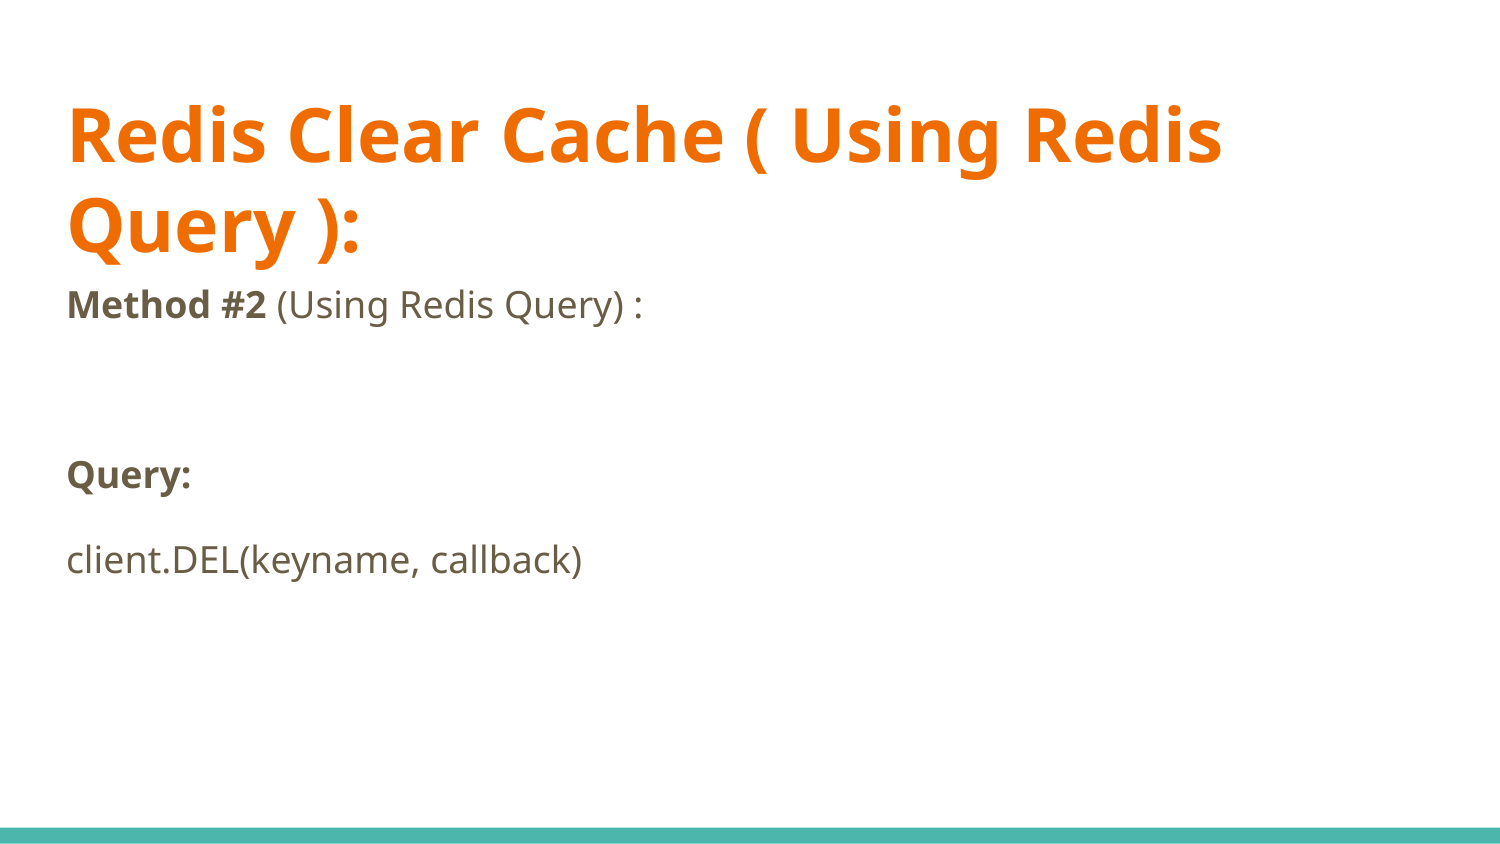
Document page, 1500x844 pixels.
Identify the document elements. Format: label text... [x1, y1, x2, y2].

title Redis Clear Cache ( Using Redis Query ): [51, 72, 1449, 189]
list Method #2 (Using Redis Query) : Query: client.DEL(keyname, callback) [51, 207, 1449, 750]
